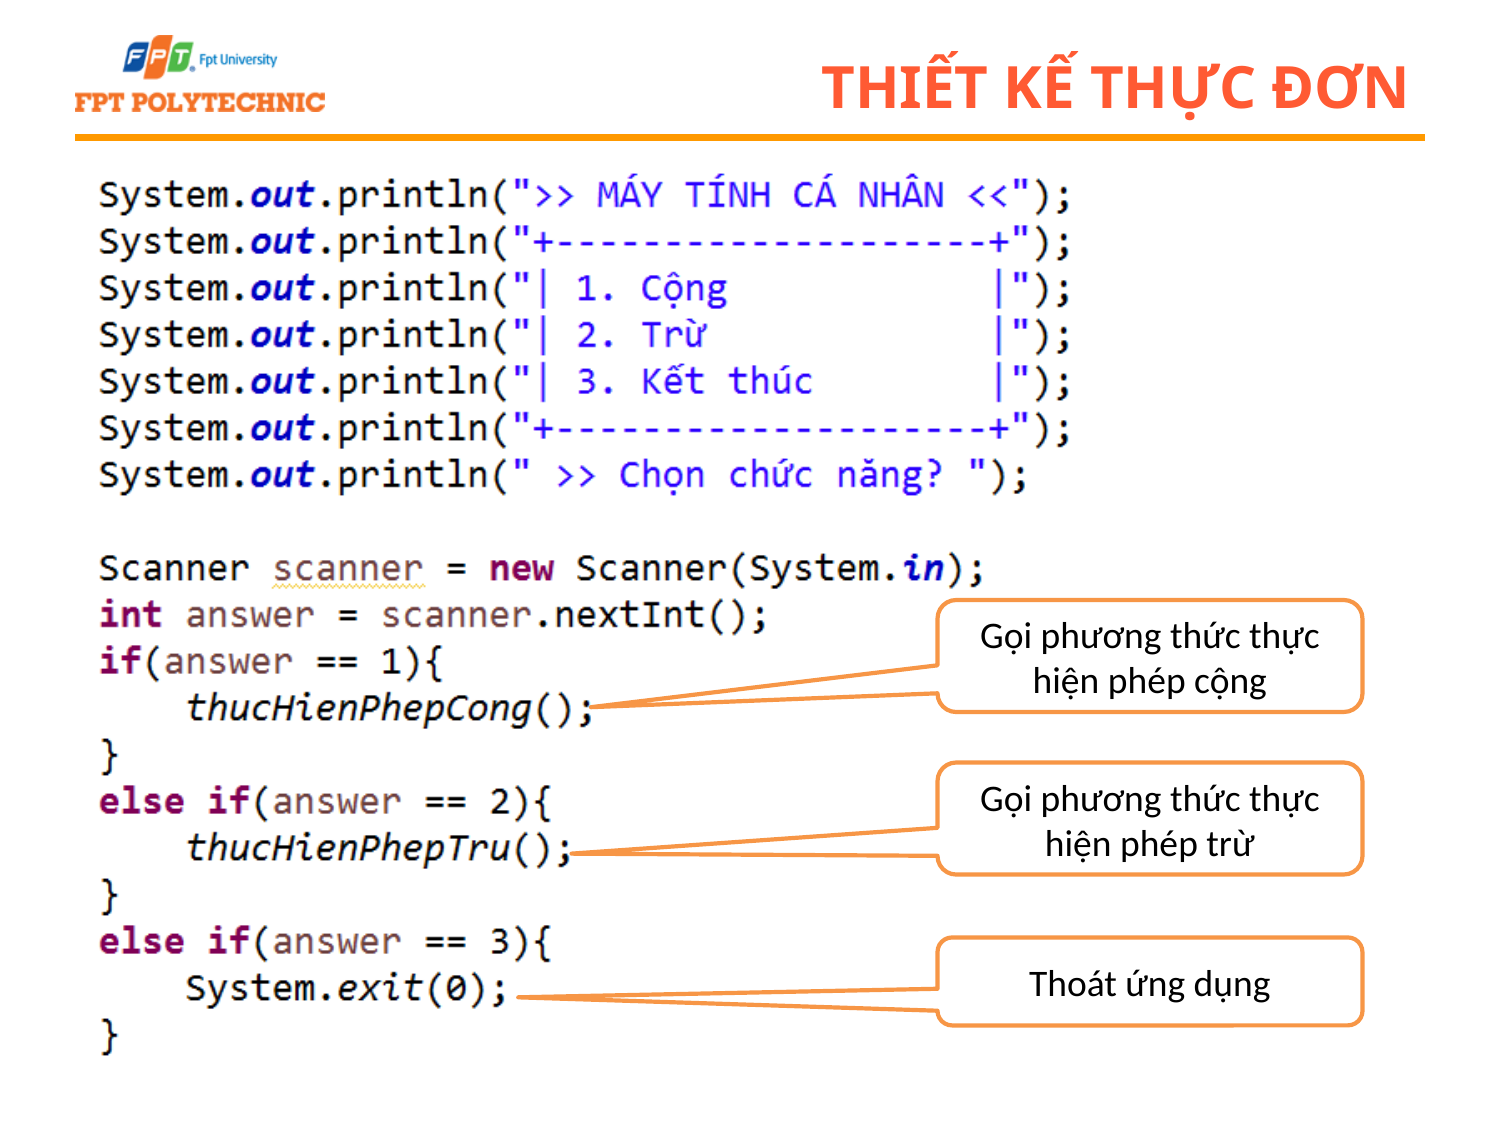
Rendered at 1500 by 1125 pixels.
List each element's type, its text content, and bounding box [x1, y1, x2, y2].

title Thiết kế thực đơn [337, 45, 1425, 125]
picture [75, 35, 325, 112]
picture [87, 168, 1090, 1065]
text_box Gọi phương thức thực hiện phép trừ [1093, 762, 1363, 875]
text_box Gọi phương thức thực hiện phép cộng [1093, 600, 1363, 713]
text_box Thoát ứng dụng [1093, 937, 1363, 1026]
